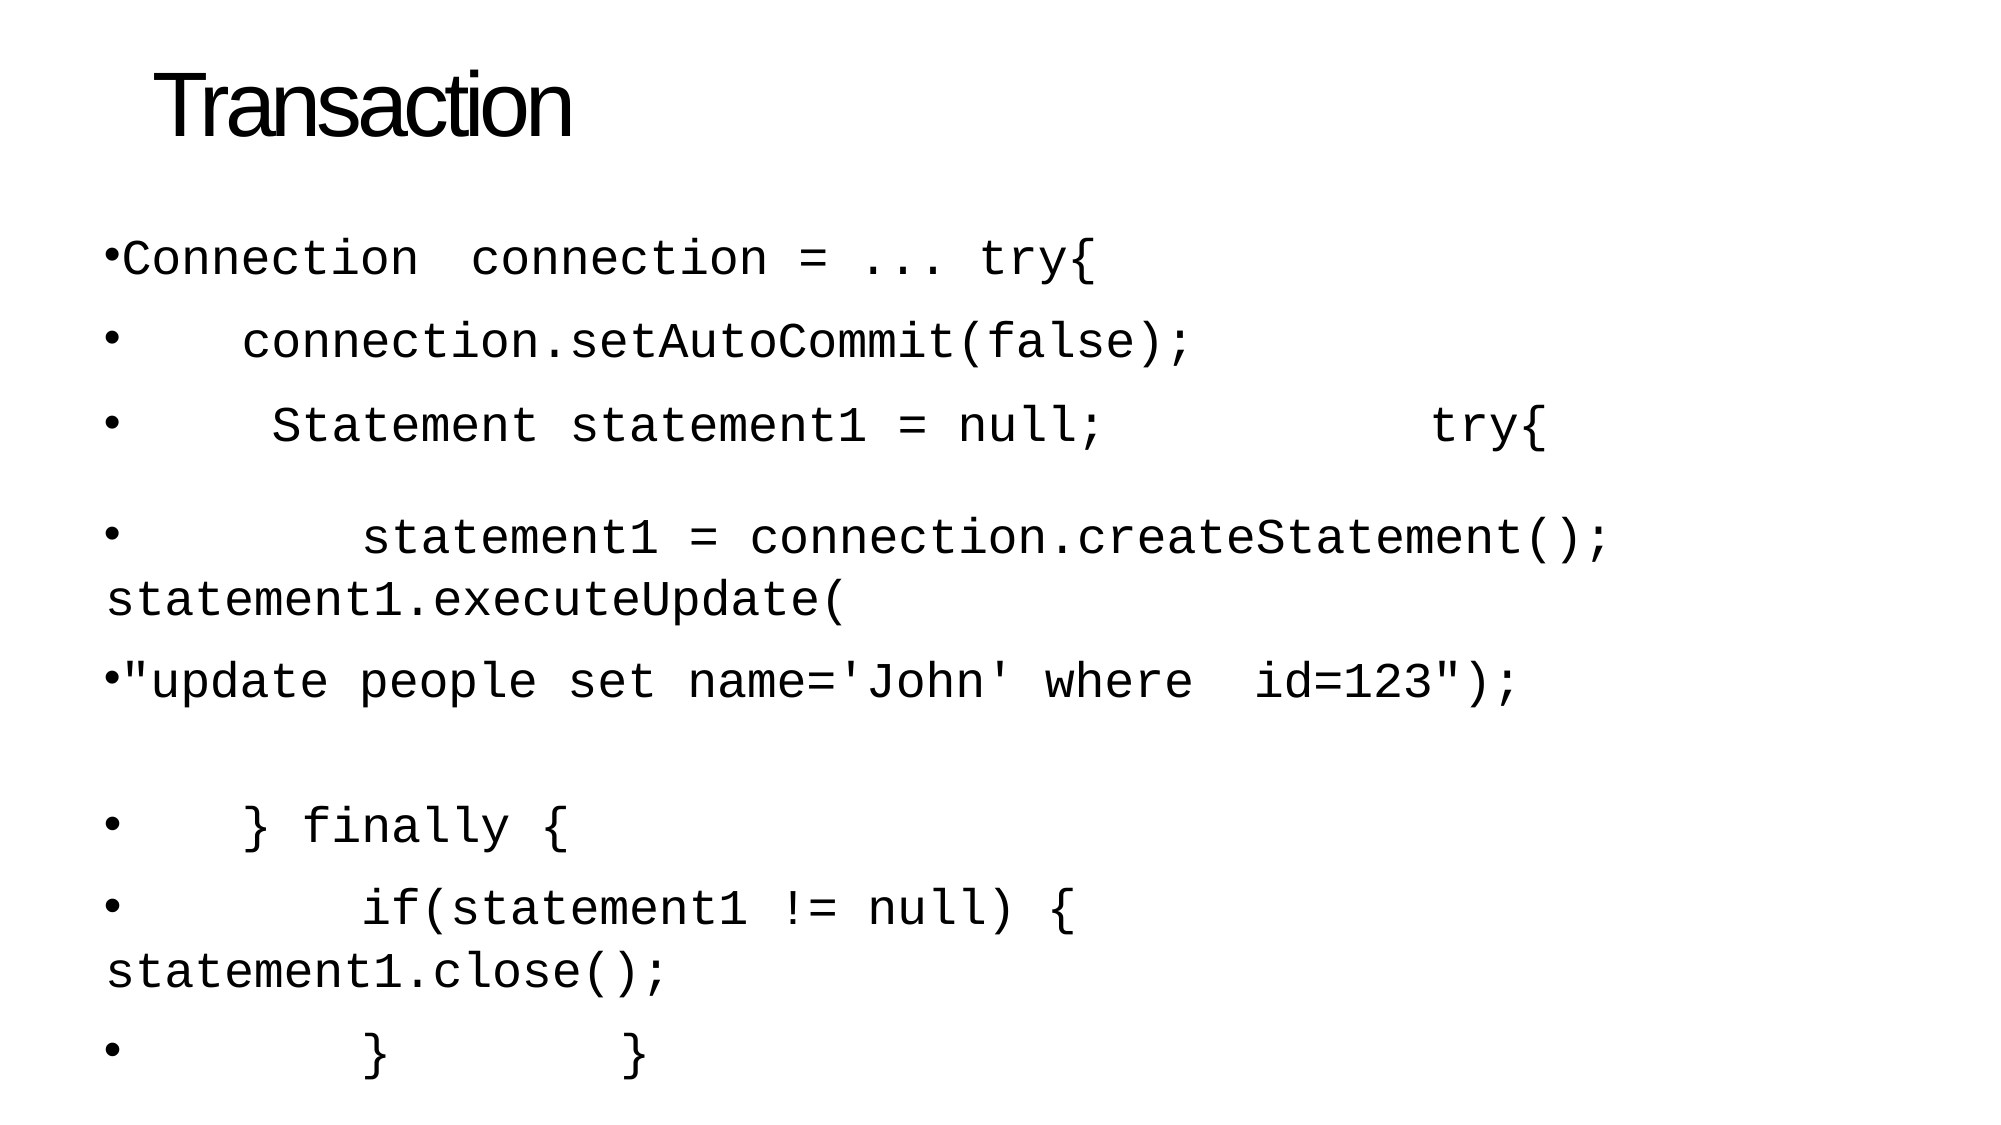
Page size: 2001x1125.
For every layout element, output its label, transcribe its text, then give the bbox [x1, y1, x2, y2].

text_box statement1.close(); } } [101, 912, 677, 1080]
text_box } finally { if(statement1 != null) { [101, 768, 1082, 935]
title Transaction [150, 43, 578, 199]
text_box Connection connection = ... try{ connection.setAutoCommit(false); Statement statement1 = null; try{ statement1 = connection.createStatement(); statement1.executeUpdate( "update people set name='John' where id=123"); [101, 199, 1621, 708]
